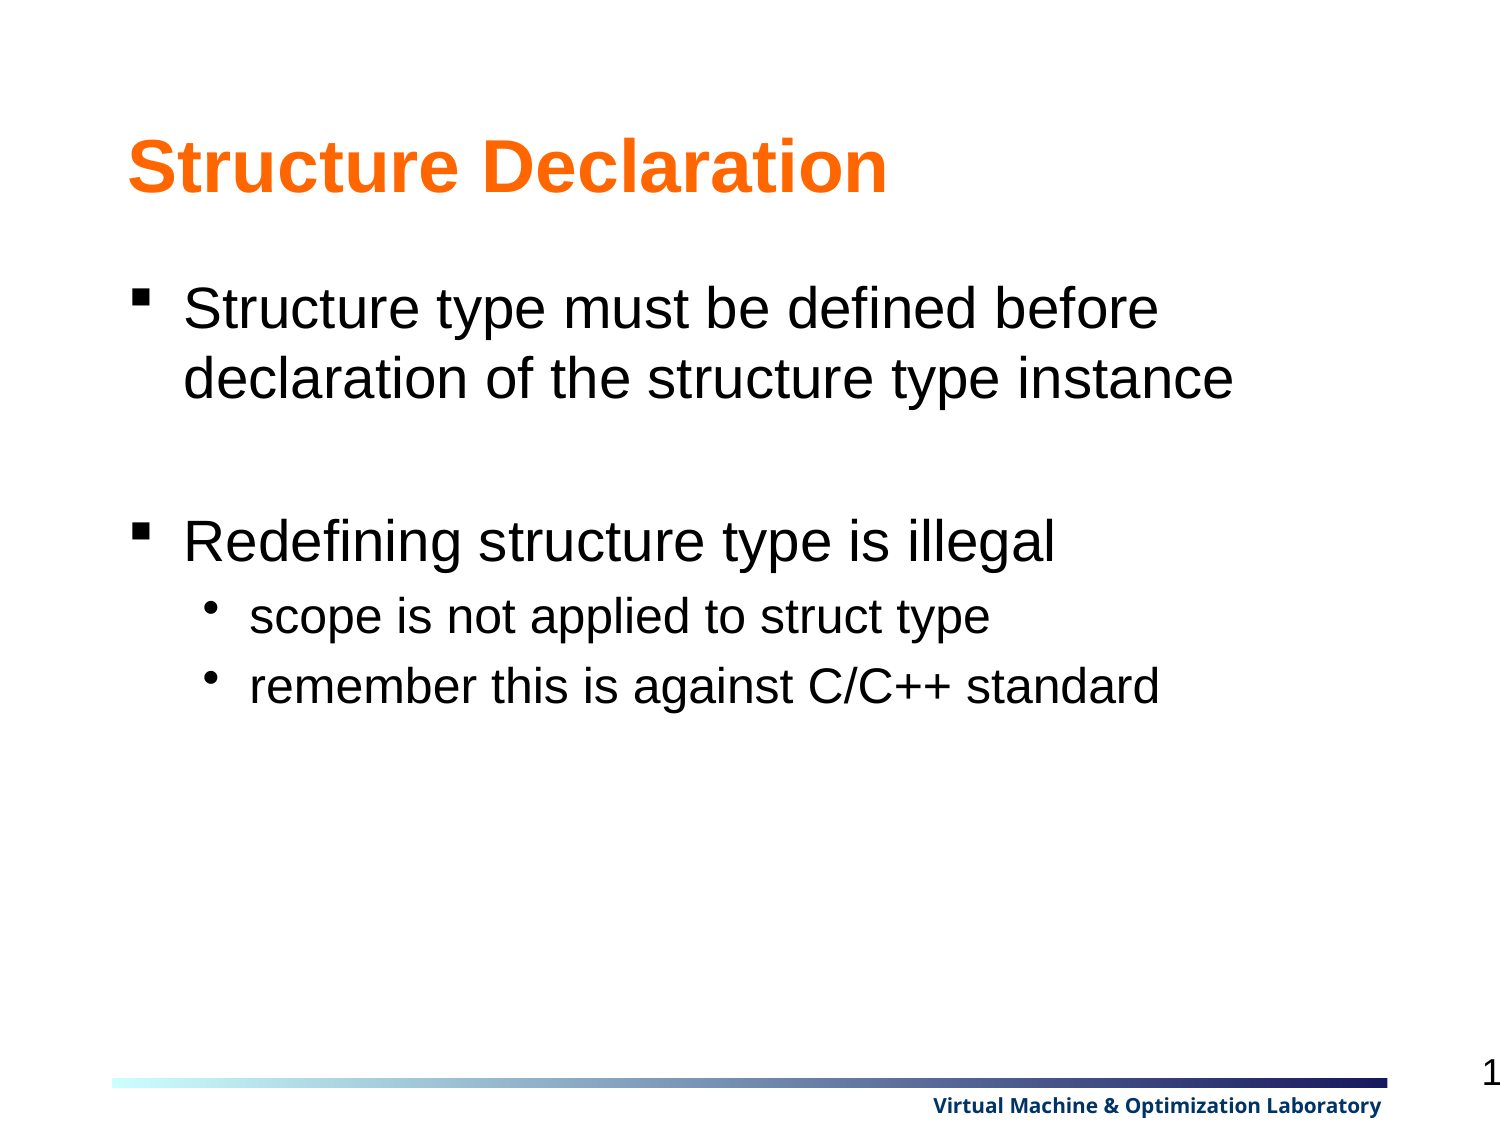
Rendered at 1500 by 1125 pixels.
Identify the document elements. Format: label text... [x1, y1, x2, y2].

list Structure type must be defined before declaration of the structure type instance Redefining structure type is illegal scope is not applied to struct type remember this is against C/C++ standard [112, 262, 1388, 1063]
title Structure Declaration [112, 99, 1388, 226]
